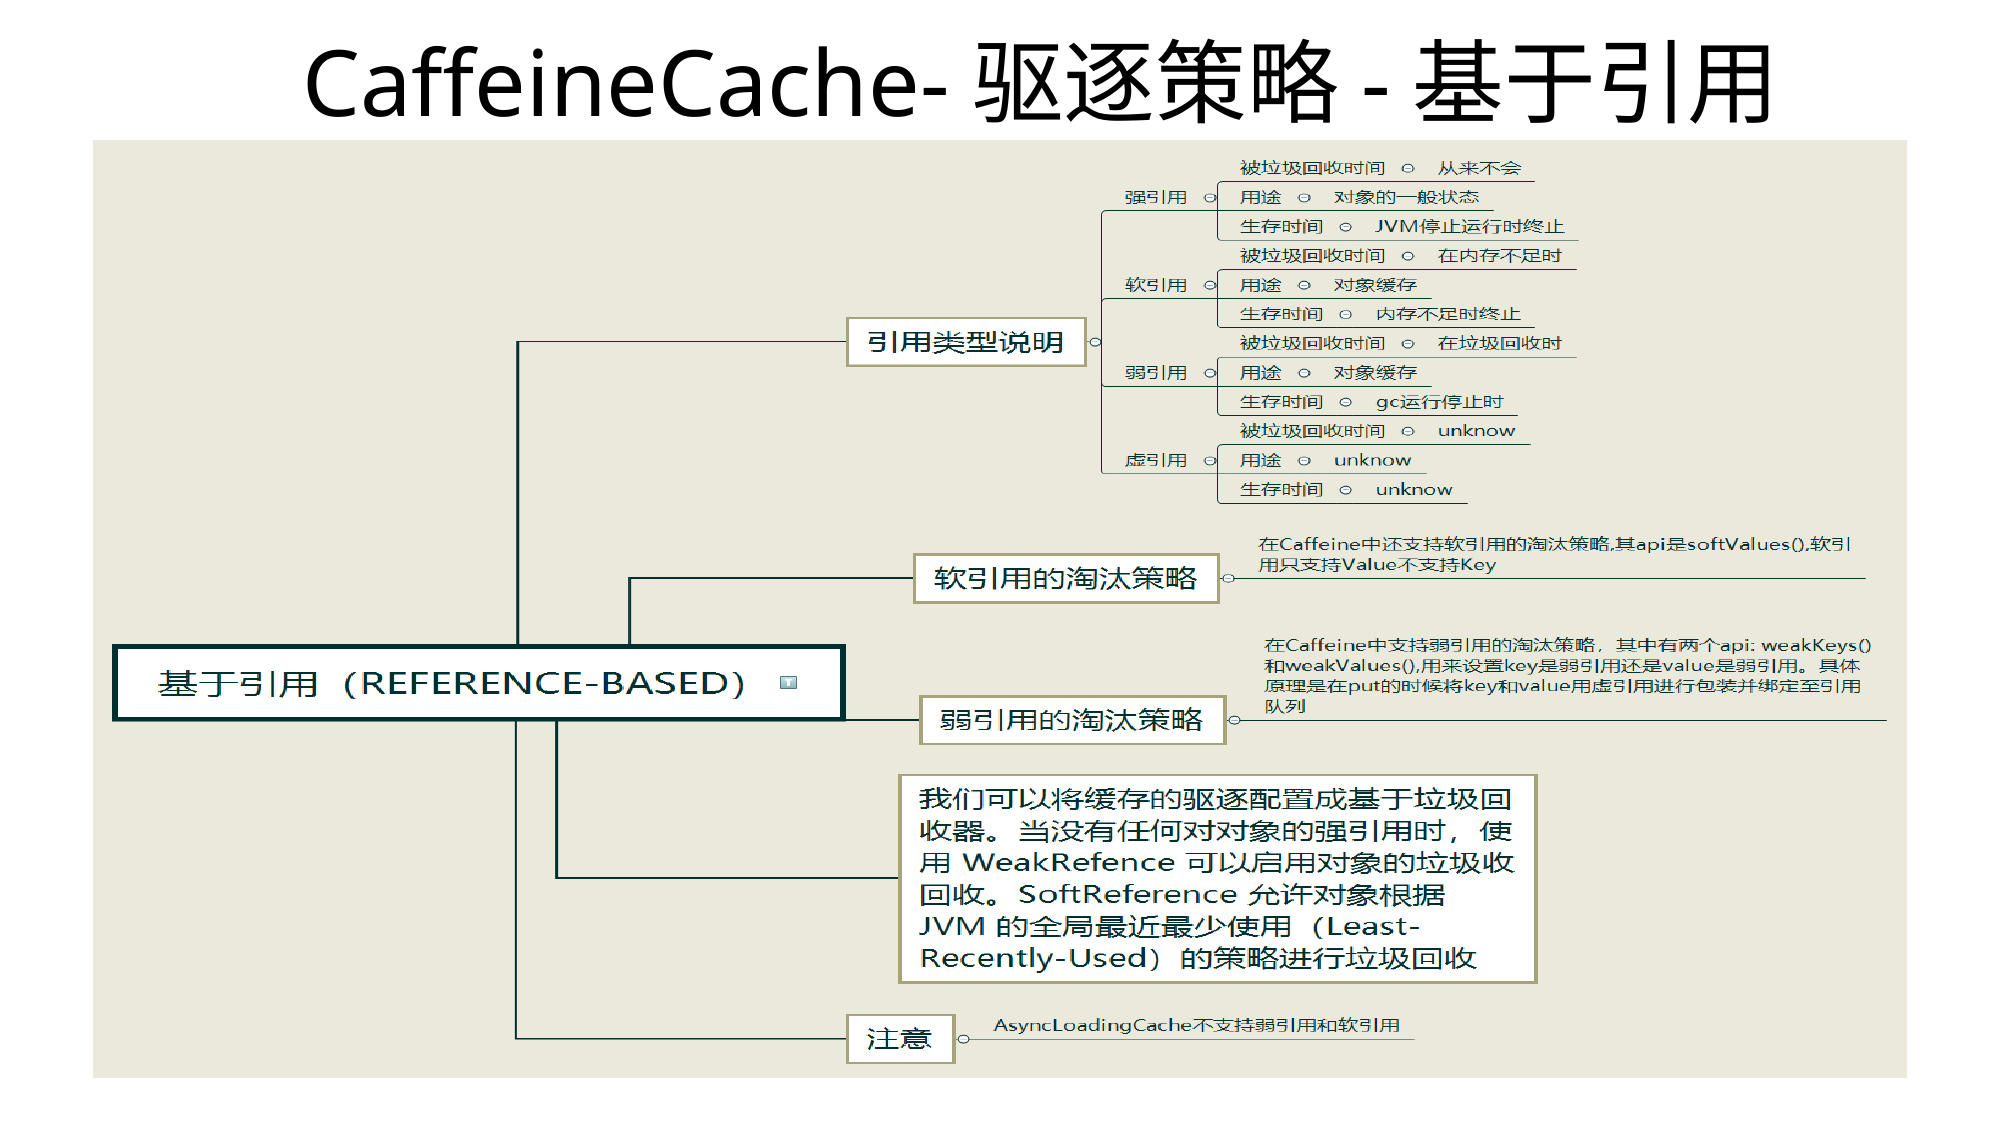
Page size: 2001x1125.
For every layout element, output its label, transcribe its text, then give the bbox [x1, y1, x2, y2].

picture [93, 140, 1907, 1078]
text_box CaffeineCache-驱逐策略-基于引用 [287, 17, 1795, 140]
